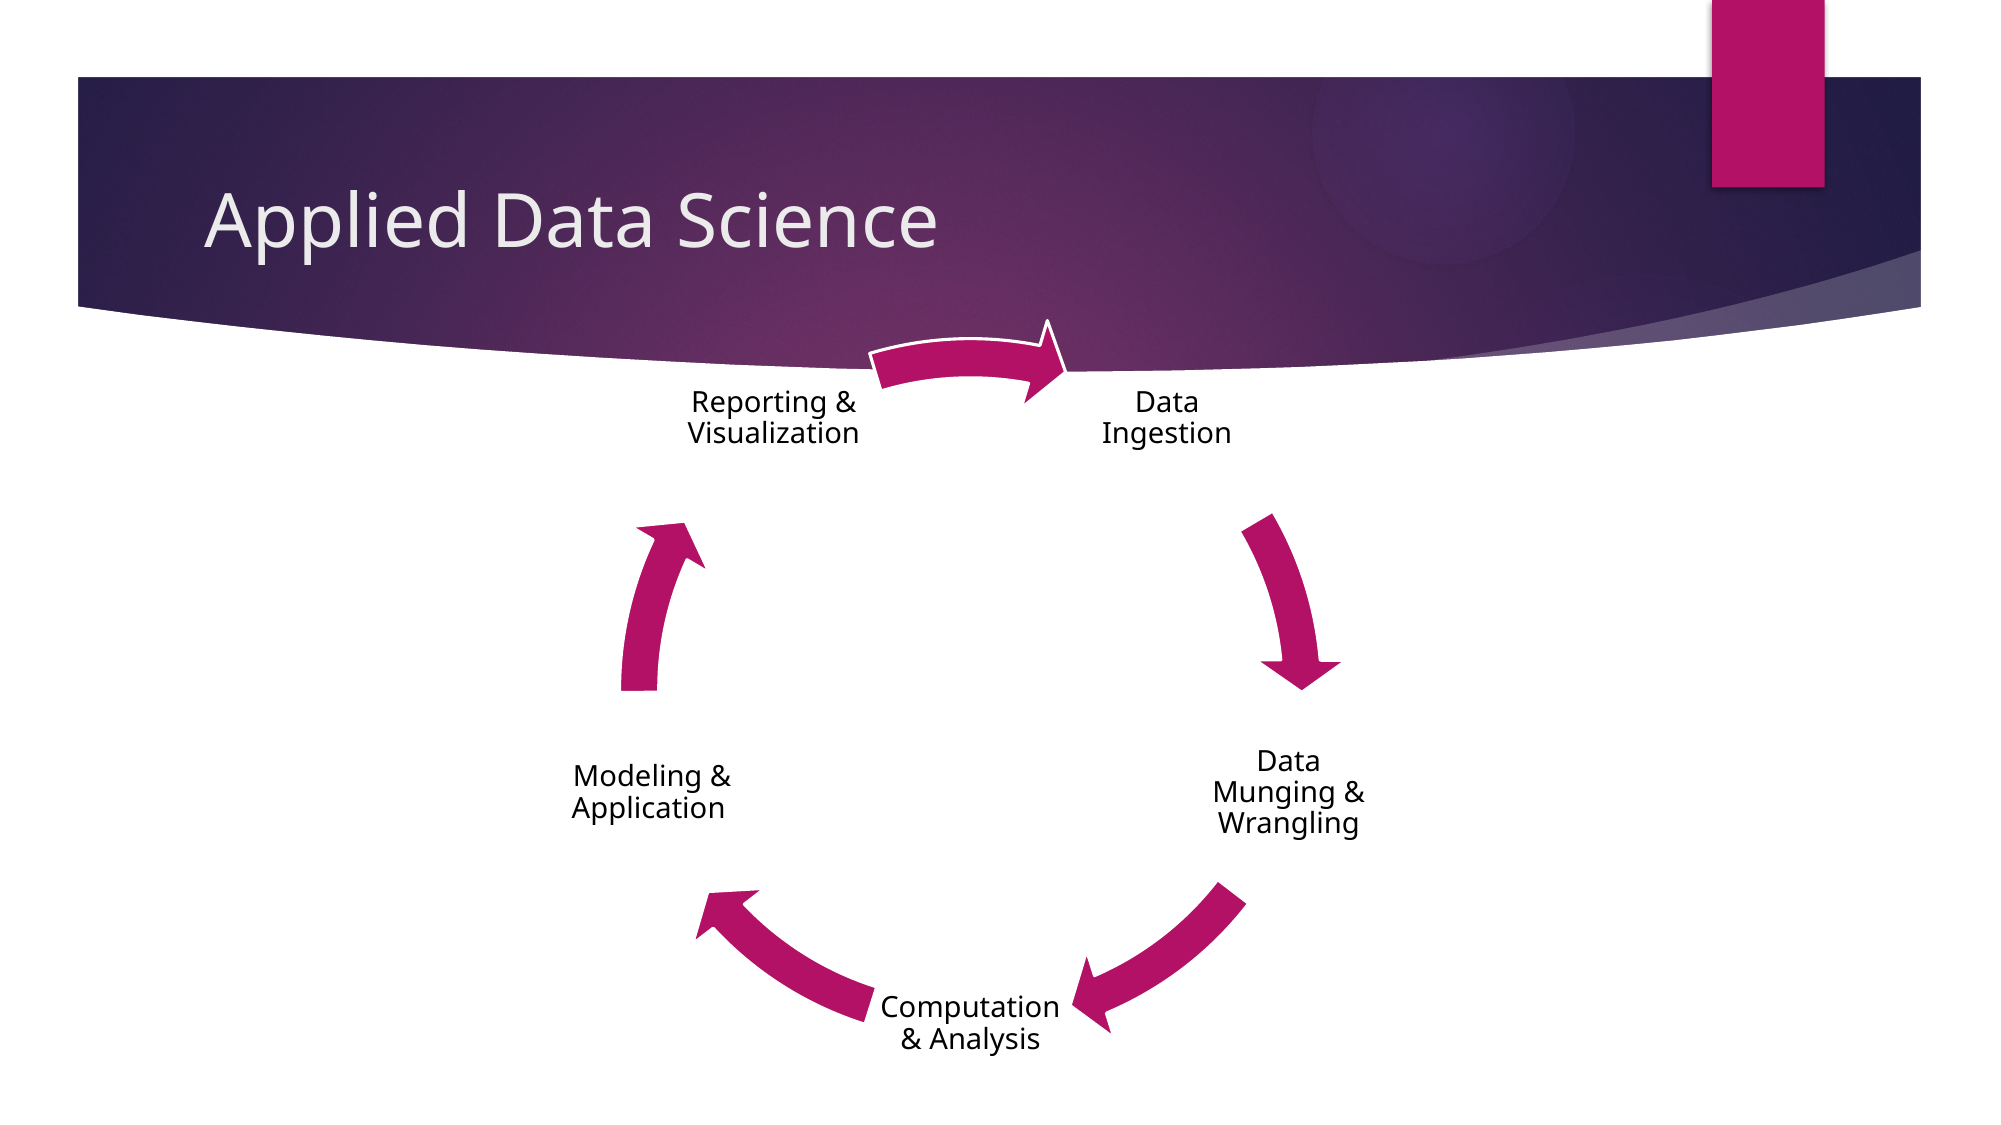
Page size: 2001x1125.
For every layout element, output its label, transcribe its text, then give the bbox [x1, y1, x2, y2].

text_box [303, 312, 1638, 1125]
title Applied Data Science [189, 159, 1627, 276]
